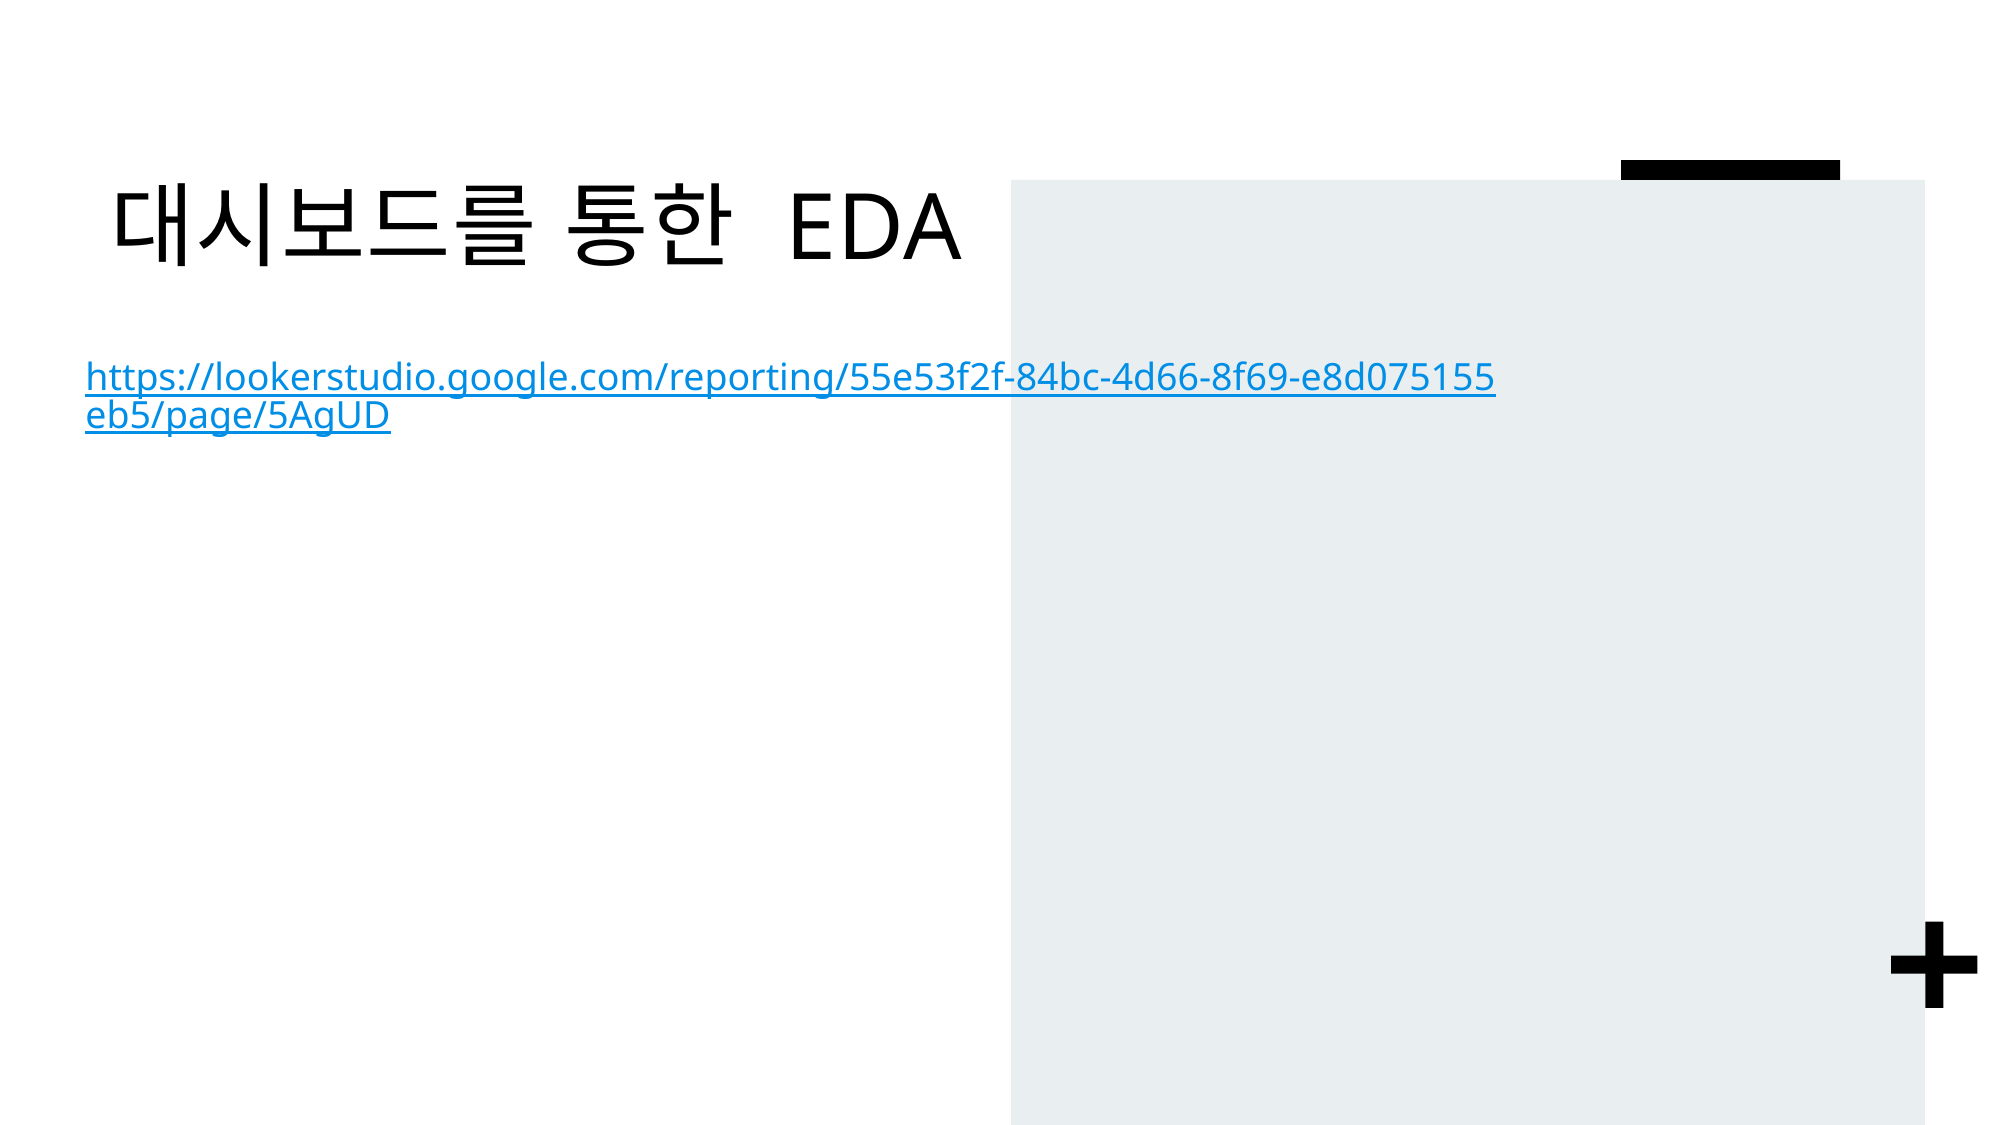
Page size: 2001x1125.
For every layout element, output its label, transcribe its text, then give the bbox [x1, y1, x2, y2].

text_box https://lookerstudio.google.com/reporting/55e53f2f-84bc-4d66-8f69-e8d075155eb5/page/5AgUD [70, 346, 1516, 412]
title 대시보드를 통한 EDA [92, 134, 1449, 346]
